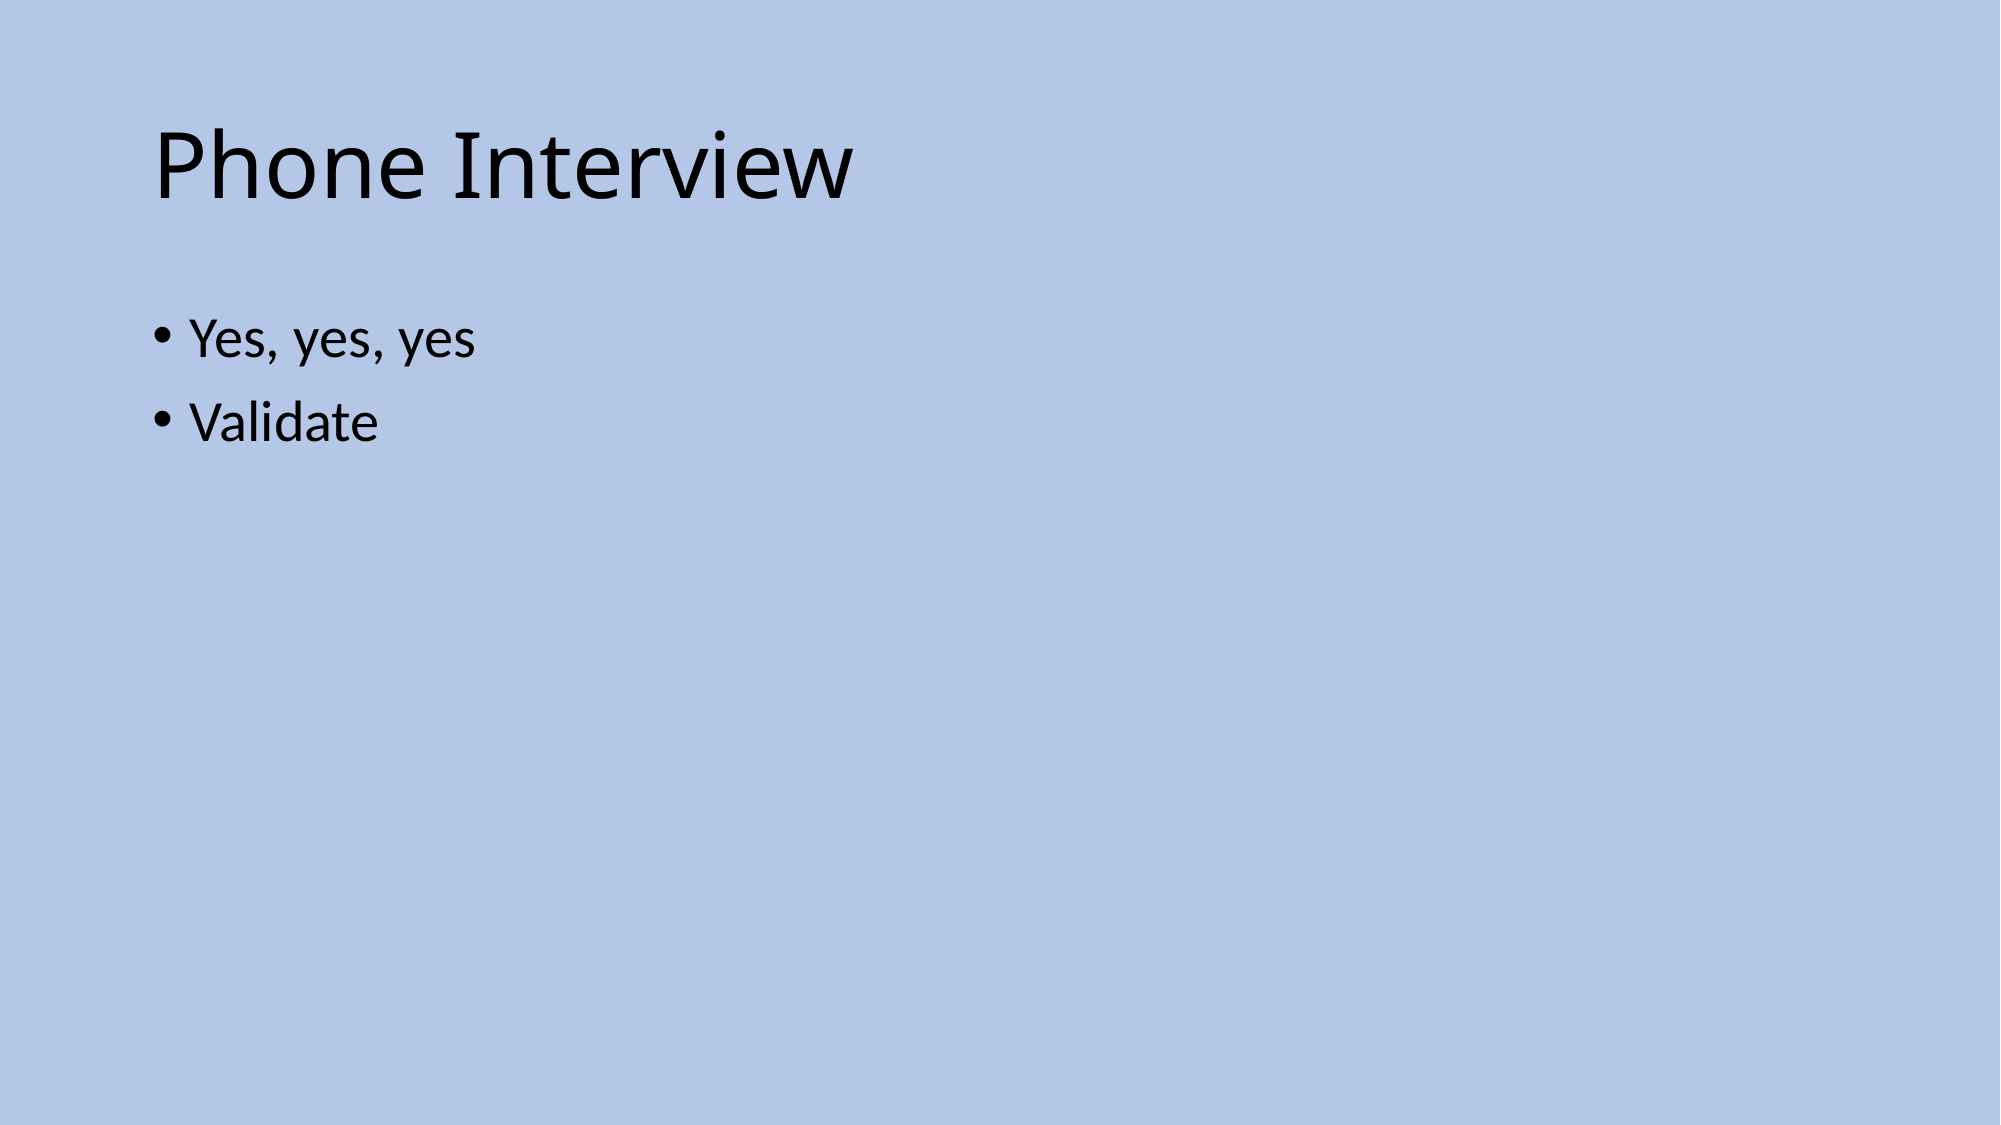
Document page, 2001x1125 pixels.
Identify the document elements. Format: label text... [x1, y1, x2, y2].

list Yes, yes, yes Validate [137, 299, 1863, 1014]
title Phone Interview [137, 59, 1863, 278]
